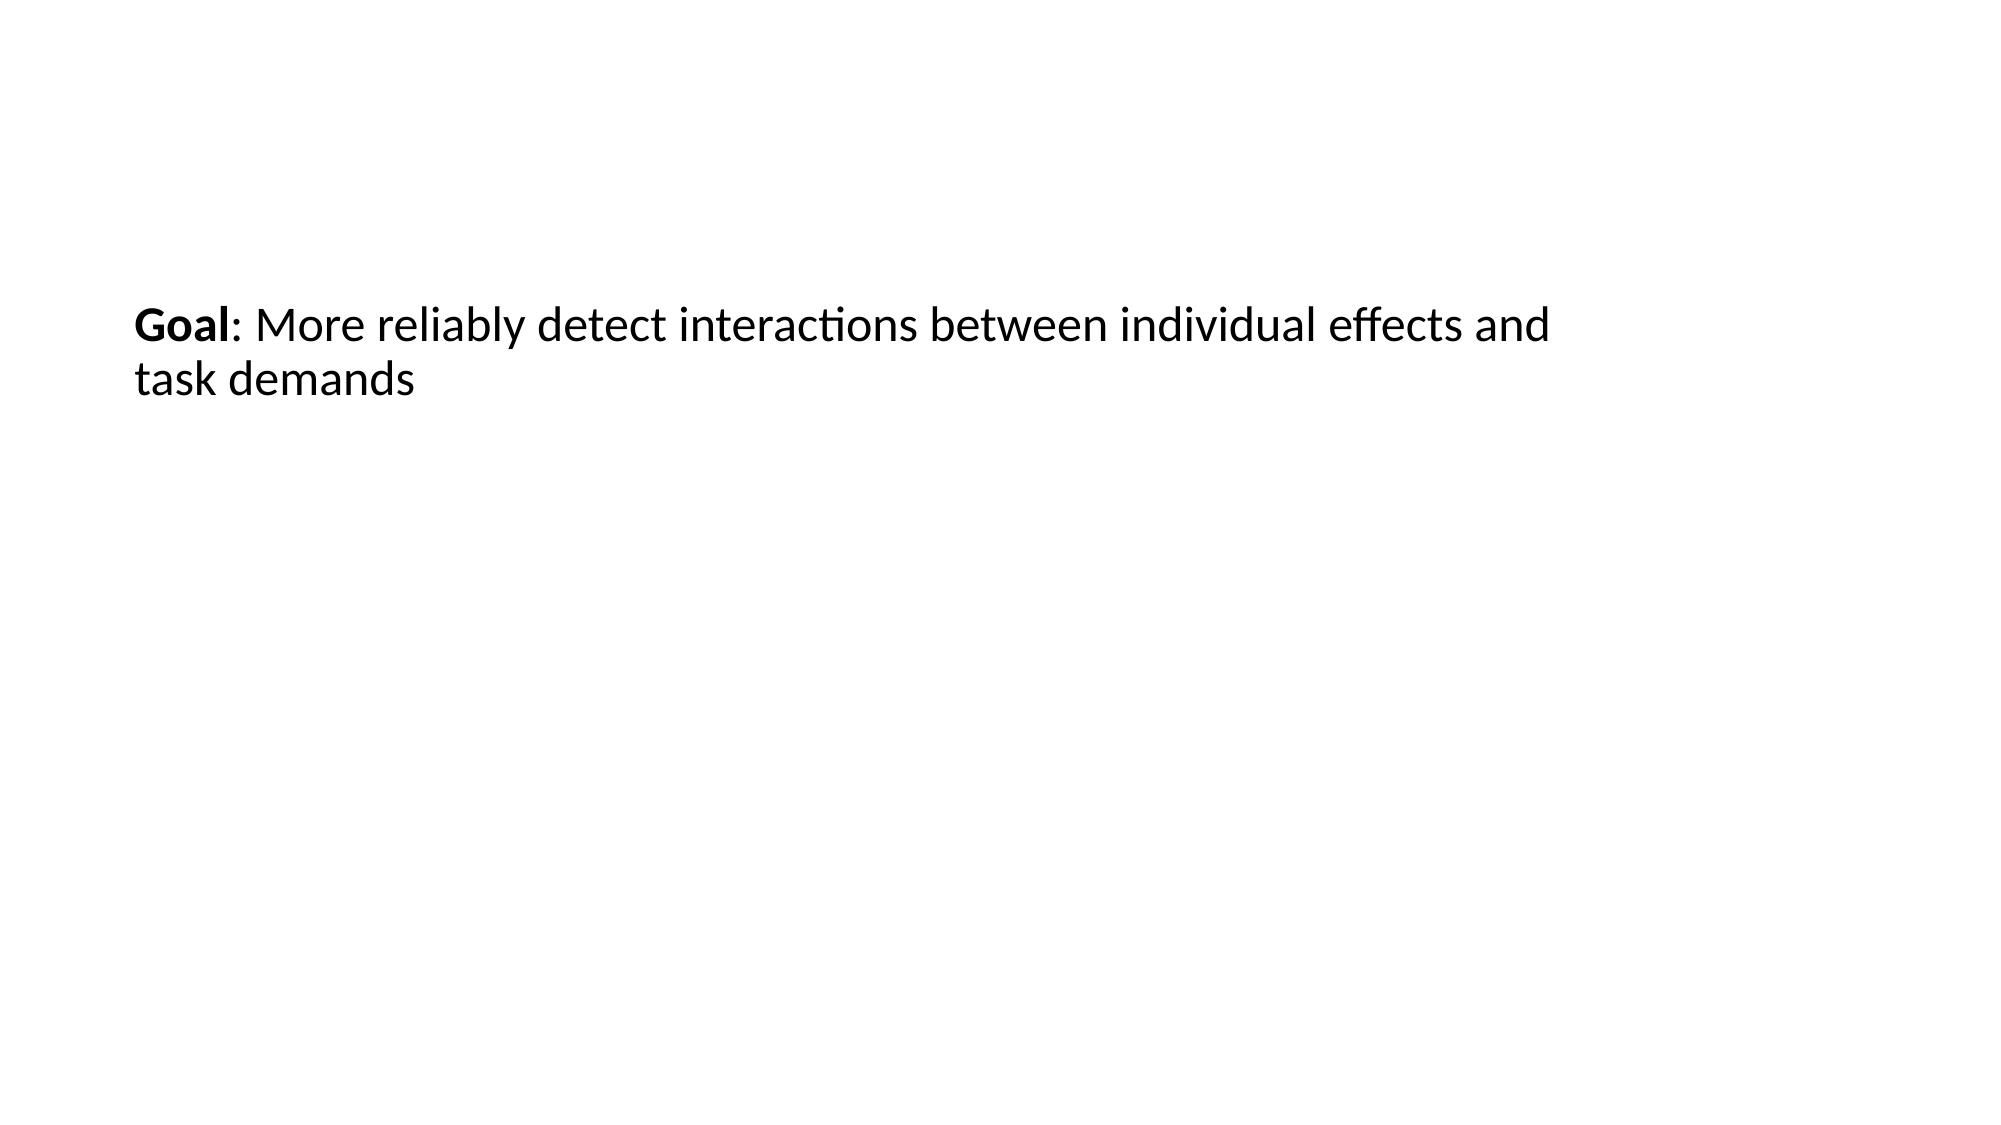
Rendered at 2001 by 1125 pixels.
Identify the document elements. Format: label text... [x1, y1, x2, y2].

subtitle Goal: More reliably detect interactions between individual effects and task demands [119, 290, 1620, 563]
